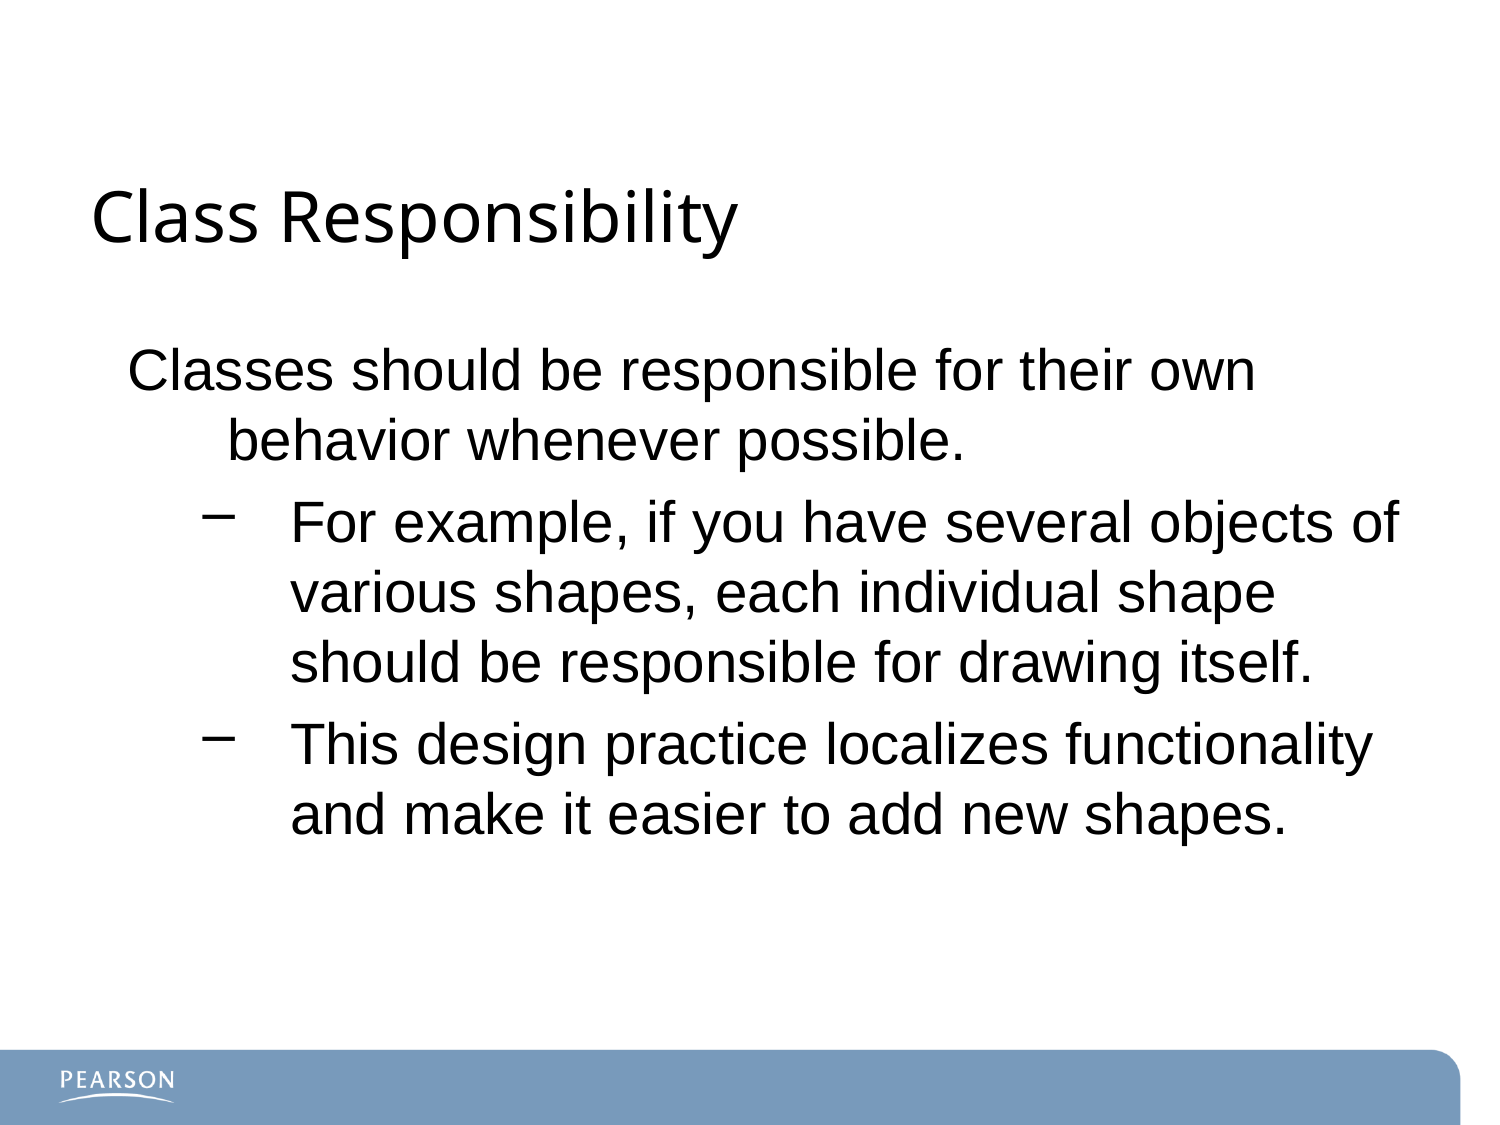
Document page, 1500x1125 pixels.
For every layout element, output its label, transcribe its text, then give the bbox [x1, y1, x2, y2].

title Class Responsibility [74, 49, 1426, 313]
list Classes should be responsible for their own behavior whenever possible. For example, if you have several objects of various shapes, each individual shape should be responsible for drawing itself. This design practice localizes functionality and make it easier to add new shapes. [112, 324, 1438, 1013]
picture [0, 1047, 1475, 1125]
